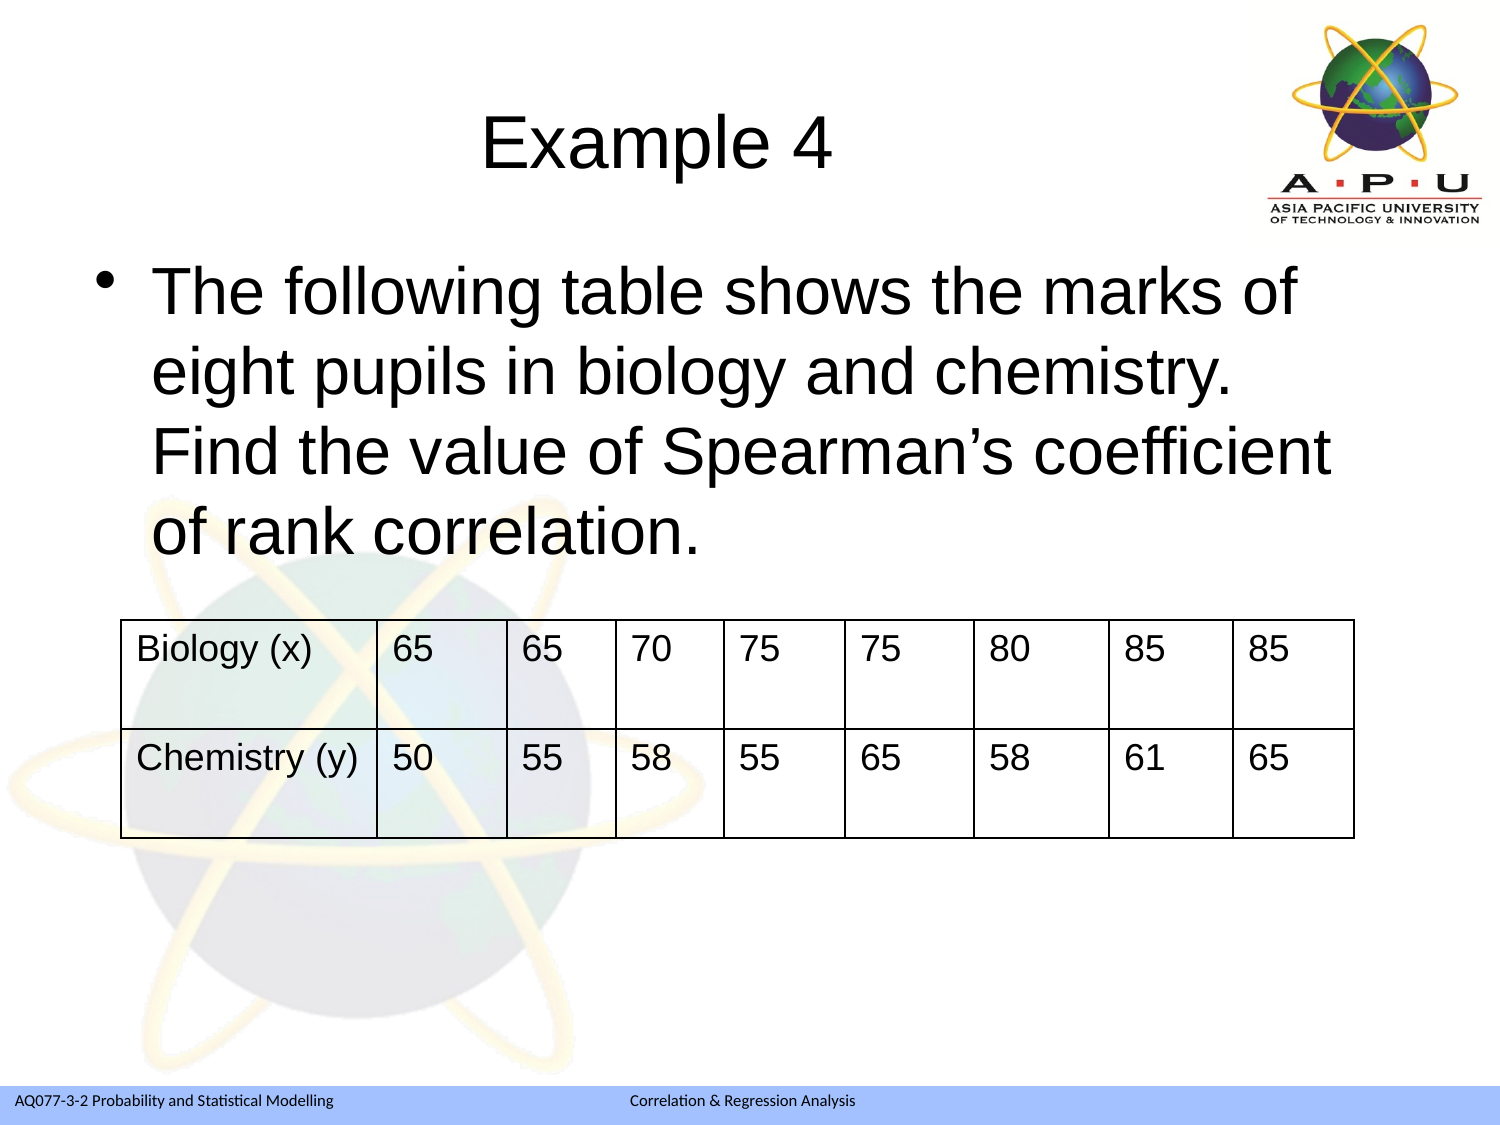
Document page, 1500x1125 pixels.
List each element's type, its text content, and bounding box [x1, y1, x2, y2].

text_box The following table shows the marks of eight pupils in biology and chemistry. Find the value of Spearman’s coefficient of rank correlation. [79, 240, 1386, 1021]
table_cell 50 [378, 730, 506, 837]
table_header 75 [846, 621, 973, 728]
table_header 70 [617, 621, 723, 728]
table_header 65 [508, 621, 615, 728]
table_cell 58 [617, 730, 723, 837]
table_header 75 [725, 621, 844, 728]
table_cell Chemistry (y) [122, 730, 376, 837]
table_cell 65 [846, 730, 973, 837]
table_cell 58 [975, 730, 1108, 837]
table_header 80 [975, 621, 1108, 728]
text_box Example 4 [79, 45, 1235, 233]
table_cell 55 [508, 730, 615, 837]
table_cell 65 [1234, 730, 1353, 837]
table_header 65 [378, 621, 506, 728]
picture [1251, 0, 1500, 249]
table_header 85 [1234, 621, 1353, 728]
table_cell 55 [725, 730, 844, 837]
table_header Biology (x) [122, 621, 376, 728]
table_header 85 [1110, 621, 1232, 728]
table_cell 61 [1110, 730, 1232, 837]
